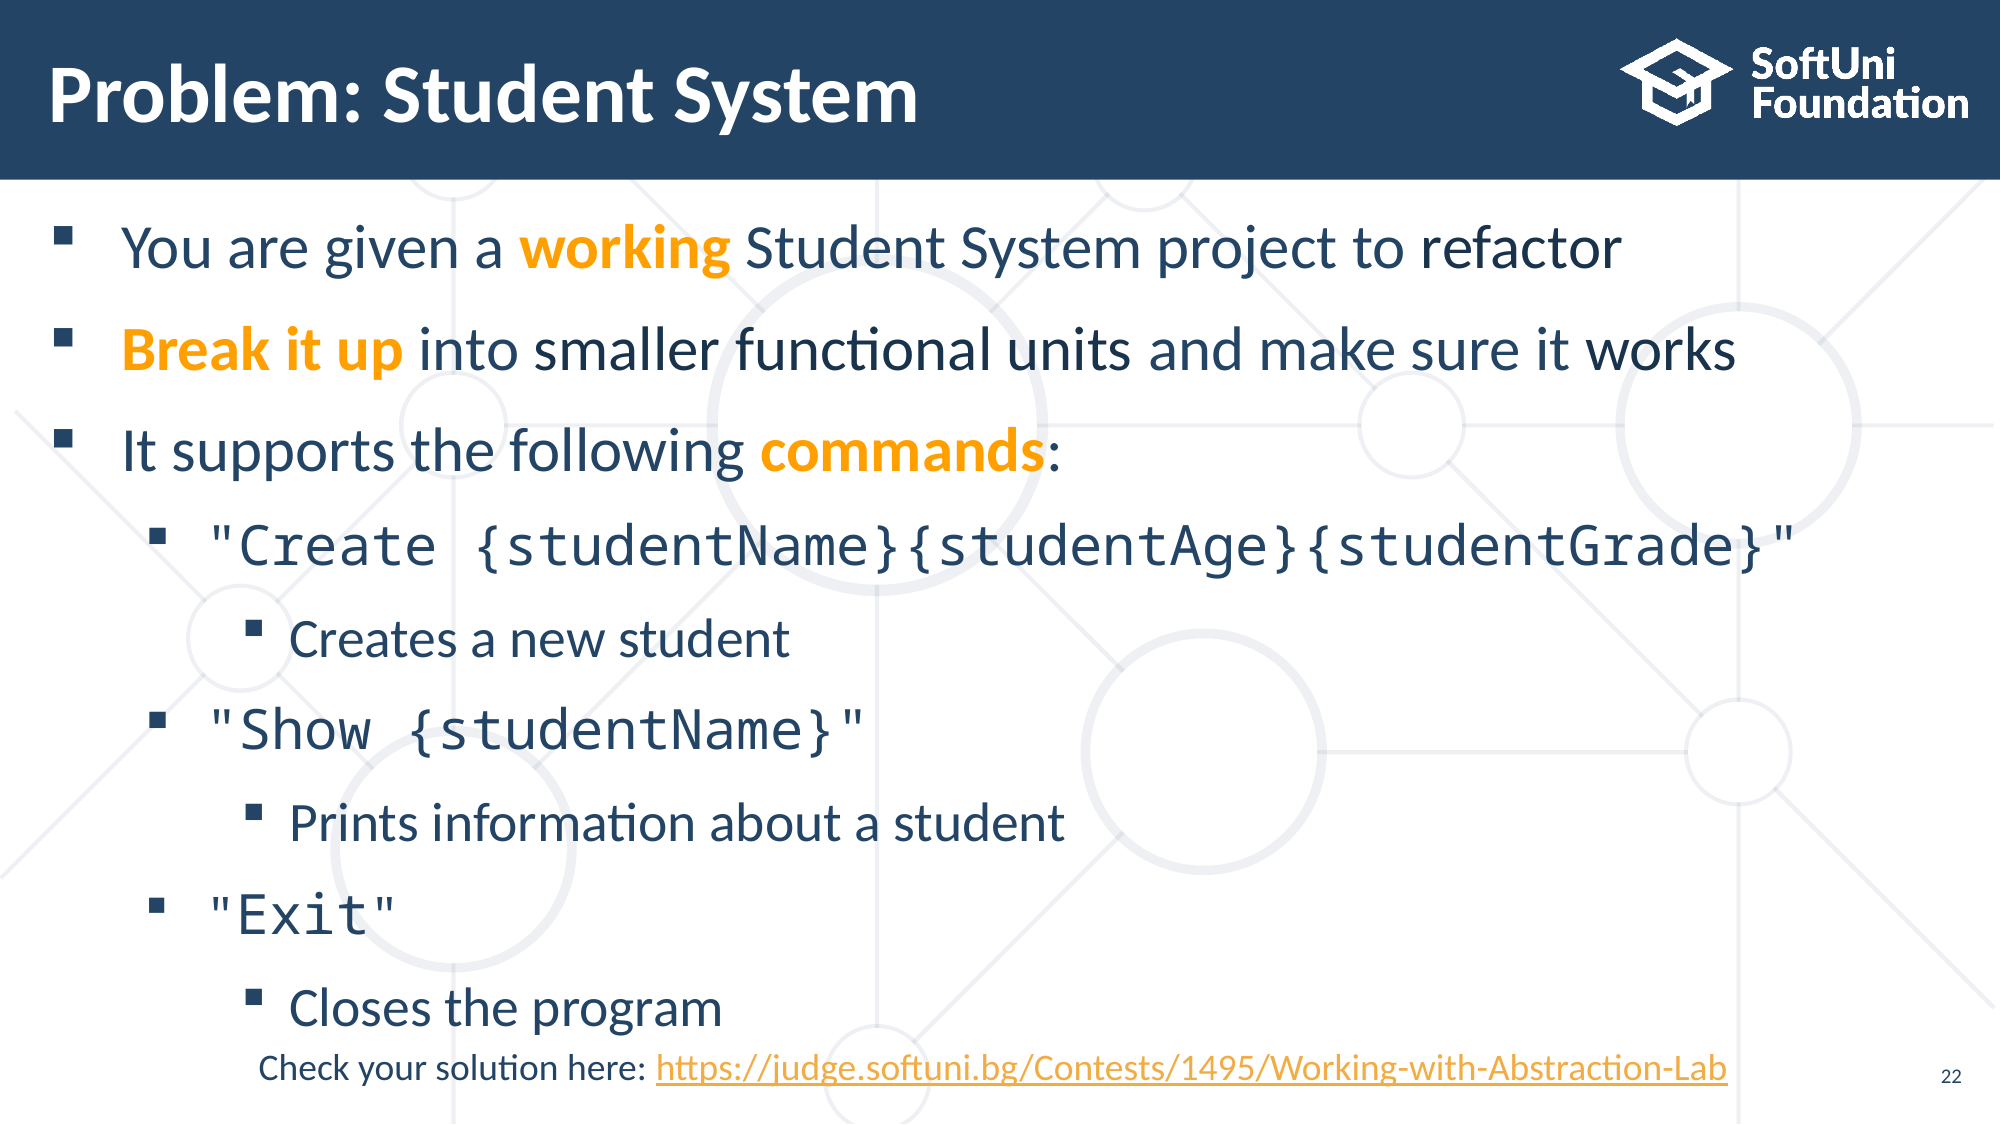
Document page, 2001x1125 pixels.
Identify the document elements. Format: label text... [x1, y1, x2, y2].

title Problem: Student System [31, 16, 1591, 162]
list You are given a working Student System project to refactor Break it up into smaller functional units and make sure it works It supports the following commands: "Create {studentName}{studentAge}{studentGrade}" Creates a new student "Show {studentName}" Prints information about a student "Exit" Closes the program [31, 196, 1970, 1050]
text_box Check your solution here: https://judge.softuni.bg/Contests/1495/Working-with-Abstraction-Lab [124, 1035, 1863, 1096]
picture [1619, 38, 1968, 126]
slide_number 22 [1897, 1049, 1968, 1101]
